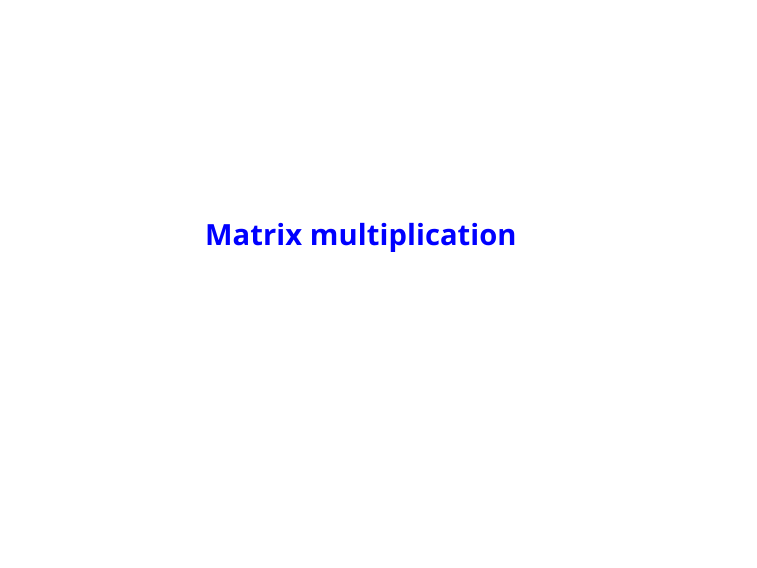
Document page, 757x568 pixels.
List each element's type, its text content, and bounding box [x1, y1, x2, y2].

title Matrix multiplication [203, 215, 554, 311]
